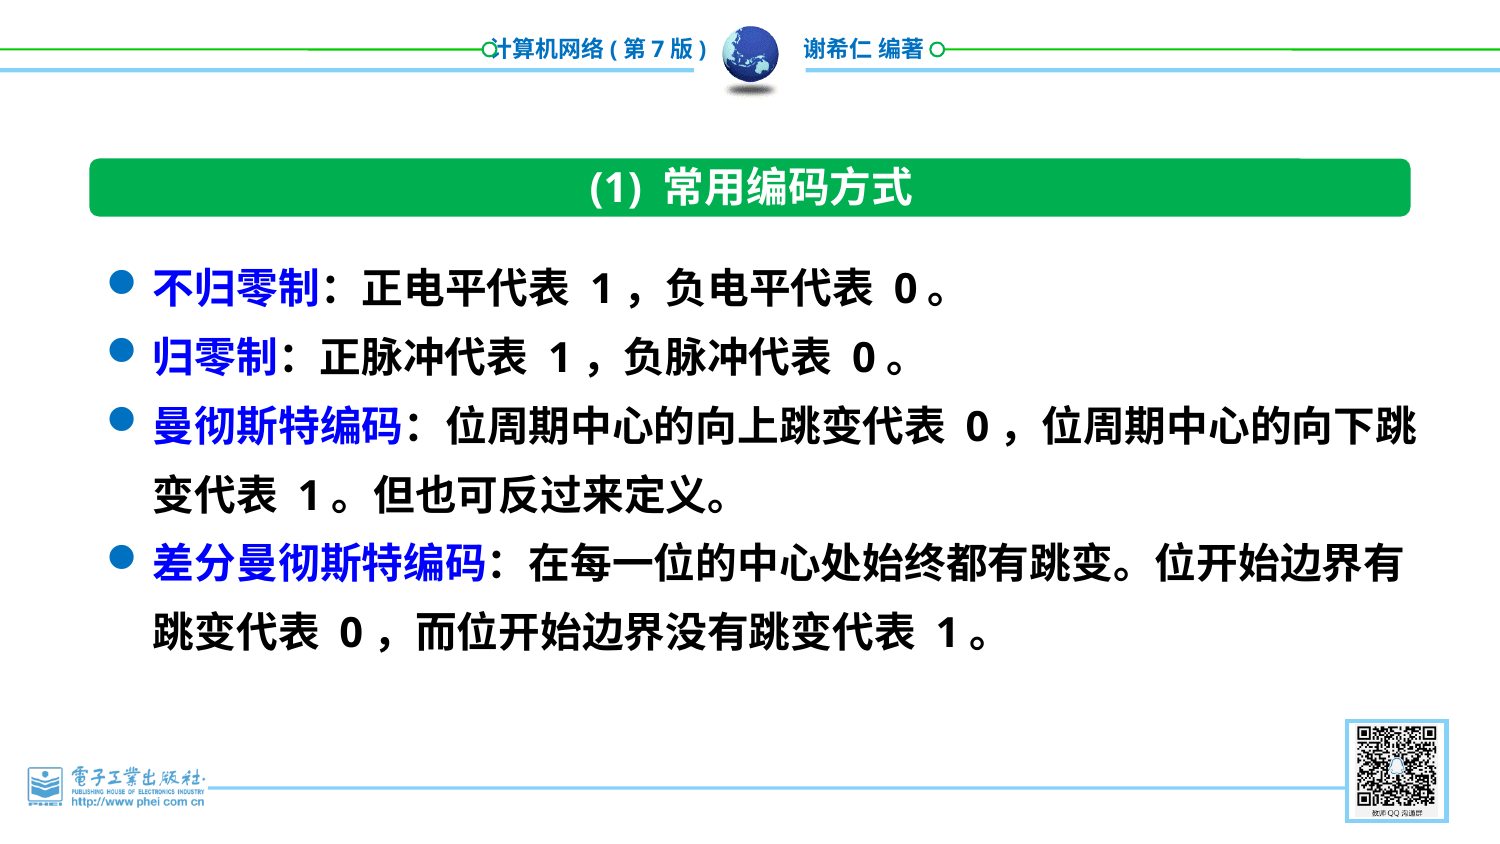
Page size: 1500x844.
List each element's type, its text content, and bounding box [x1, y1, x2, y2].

picture [1355, 724, 1438, 817]
text_box 不归零制：正电平代表 1，负电平代表 0。 归零制：正脉冲代表 1，负脉冲代表 0。 曼彻斯特编码：位周期中心的向上跳变代表 0，位周期中心的向下跳变代表 1。但也可反过来定义。 差分曼彻斯特编码：在每一位的中心处始终都有跳变。位开始边界有跳变代表 0，而位开始边界没有跳变代表 1。 [91, 235, 1434, 664]
text_box [929, 158, 1411, 217]
picture [23, 764, 208, 809]
picture [720, 24, 780, 100]
text_box (1) 常用编码方式 [574, 153, 929, 218]
text_box [89, 158, 574, 217]
